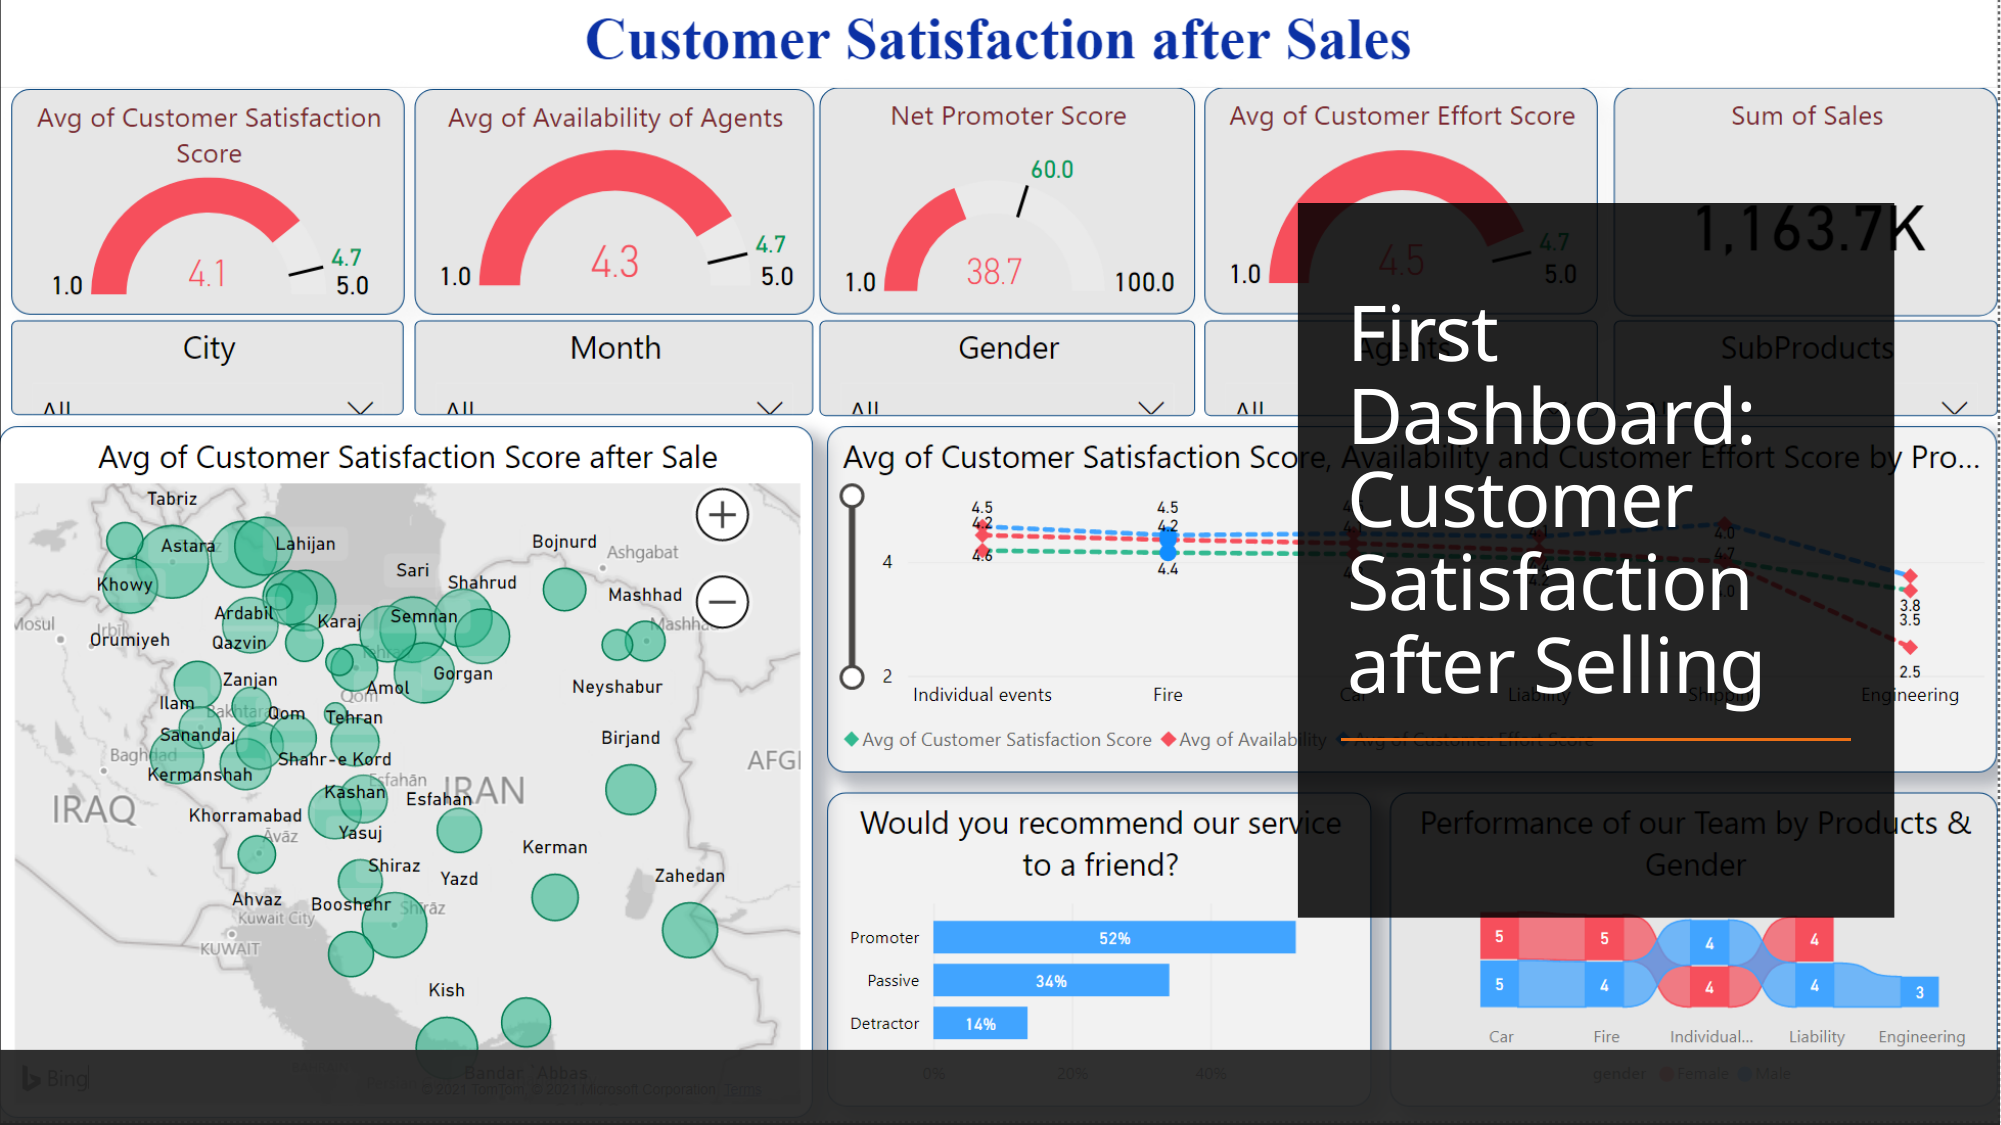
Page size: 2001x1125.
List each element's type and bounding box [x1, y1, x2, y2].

list [0, 0, 2000, 1124]
